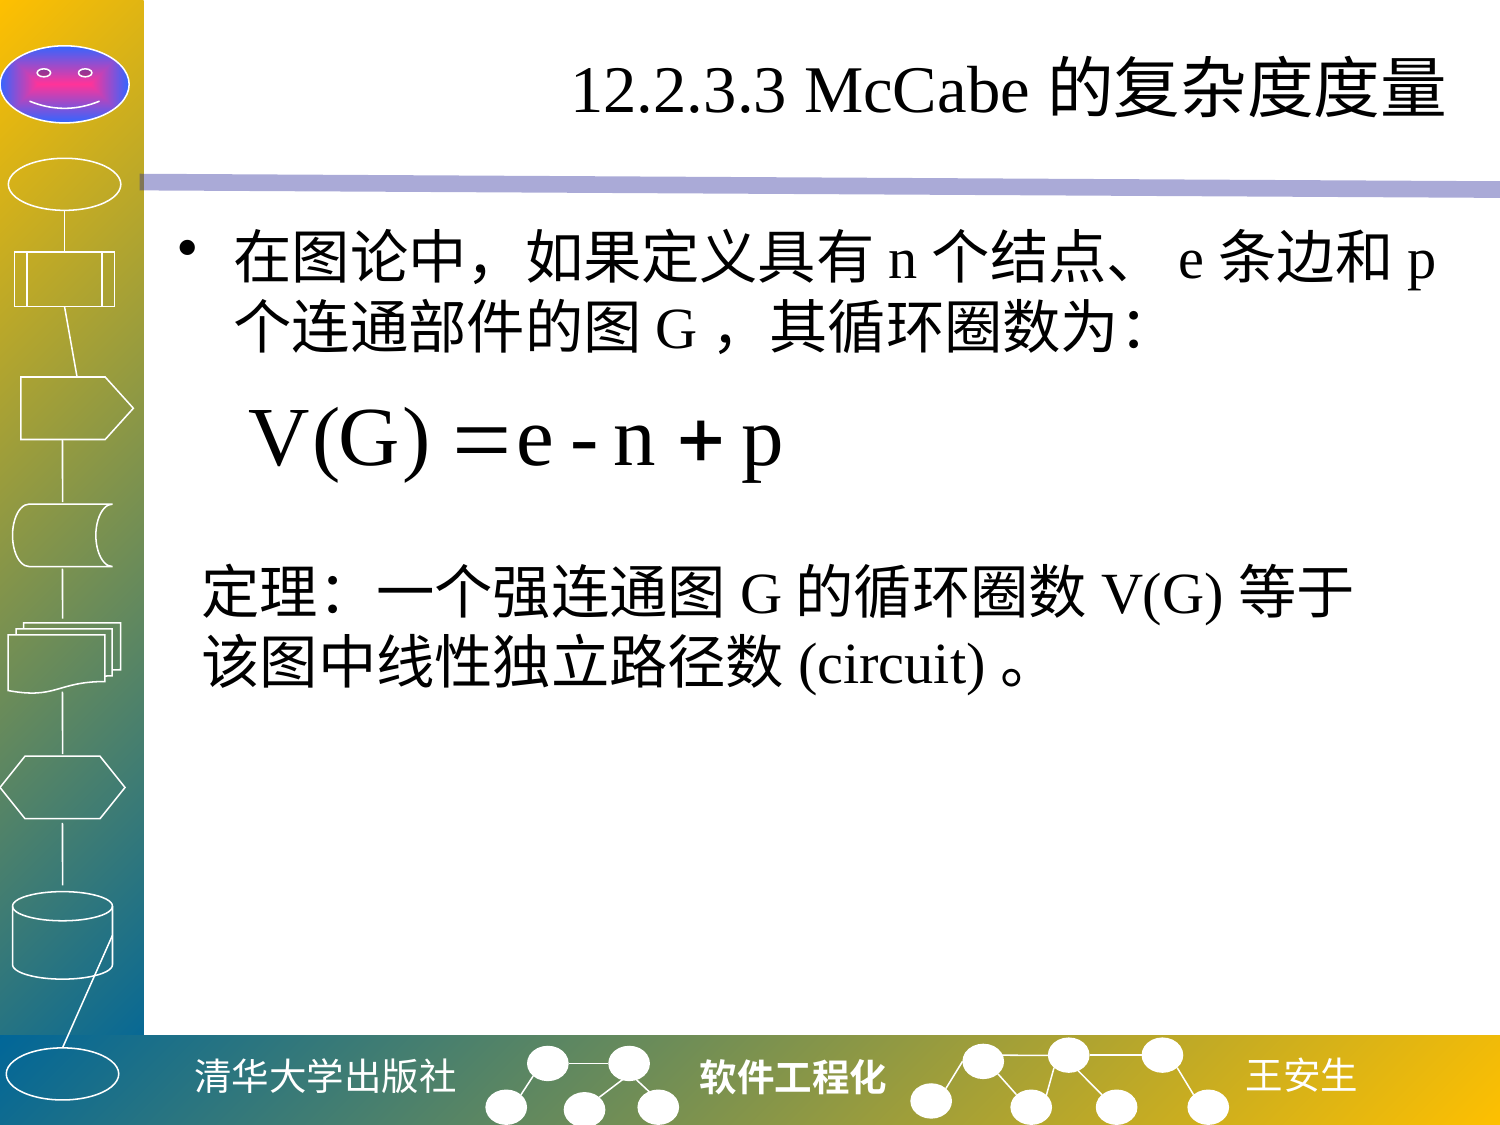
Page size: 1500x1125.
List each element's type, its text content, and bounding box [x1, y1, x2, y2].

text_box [235, 387, 796, 501]
text_box 定理：一个强连通图G的循环圈数V(G)等于该图中线性独立路径数(circuit)。 [186, 547, 1379, 702]
title 12.2.3.3 McCabe的复杂度度量 [187, 24, 1463, 147]
list 在图论中，如果定义具有n个结点、e条边和p个连通部件的图G，其循环圈数为： [162, 212, 1476, 394]
